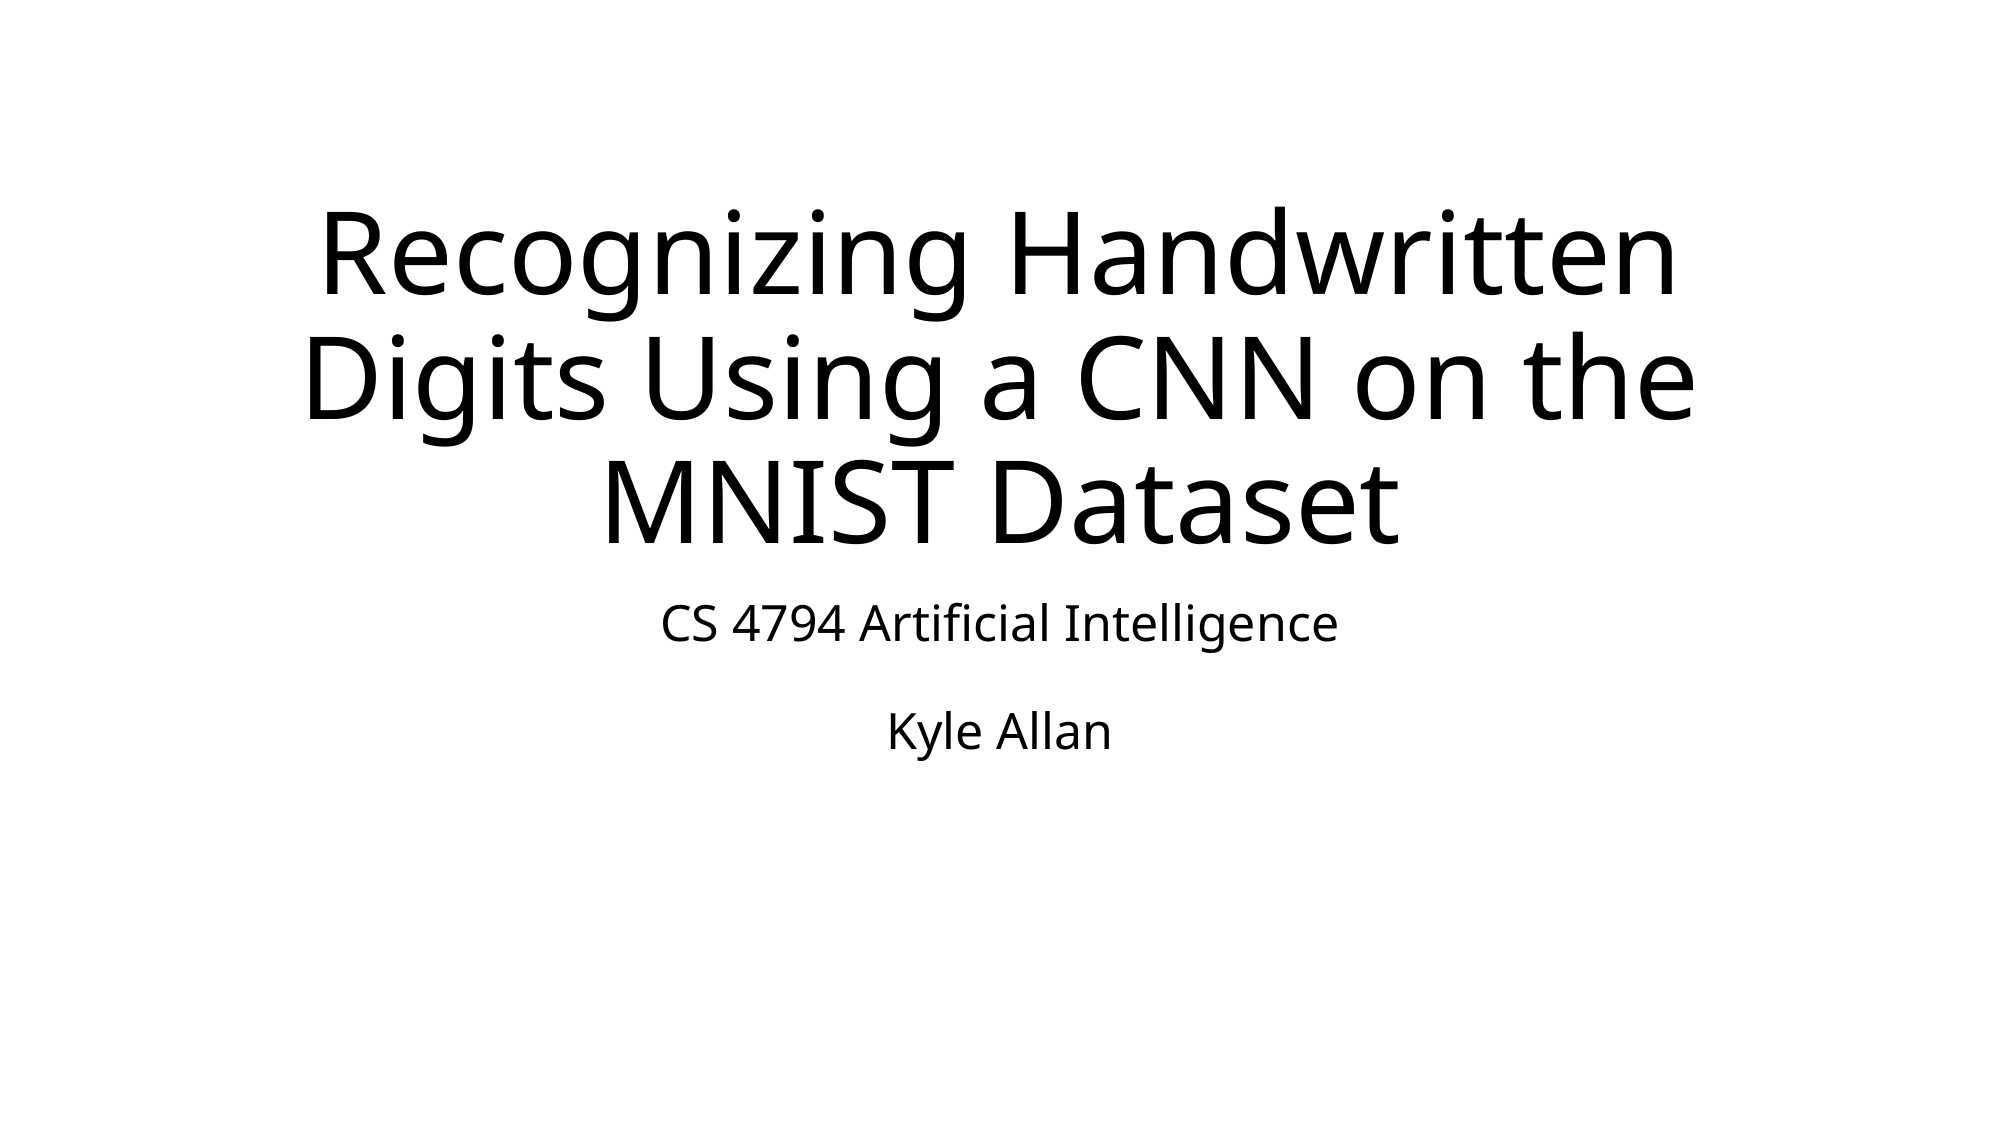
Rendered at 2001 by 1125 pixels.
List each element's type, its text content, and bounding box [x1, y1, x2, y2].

title Recognizing Handwritten Digits Using a CNN on the MNIST Dataset [249, 184, 1750, 576]
subtitle CS 4794 Artificial Intelligence Kyle Allan [249, 590, 1750, 863]
